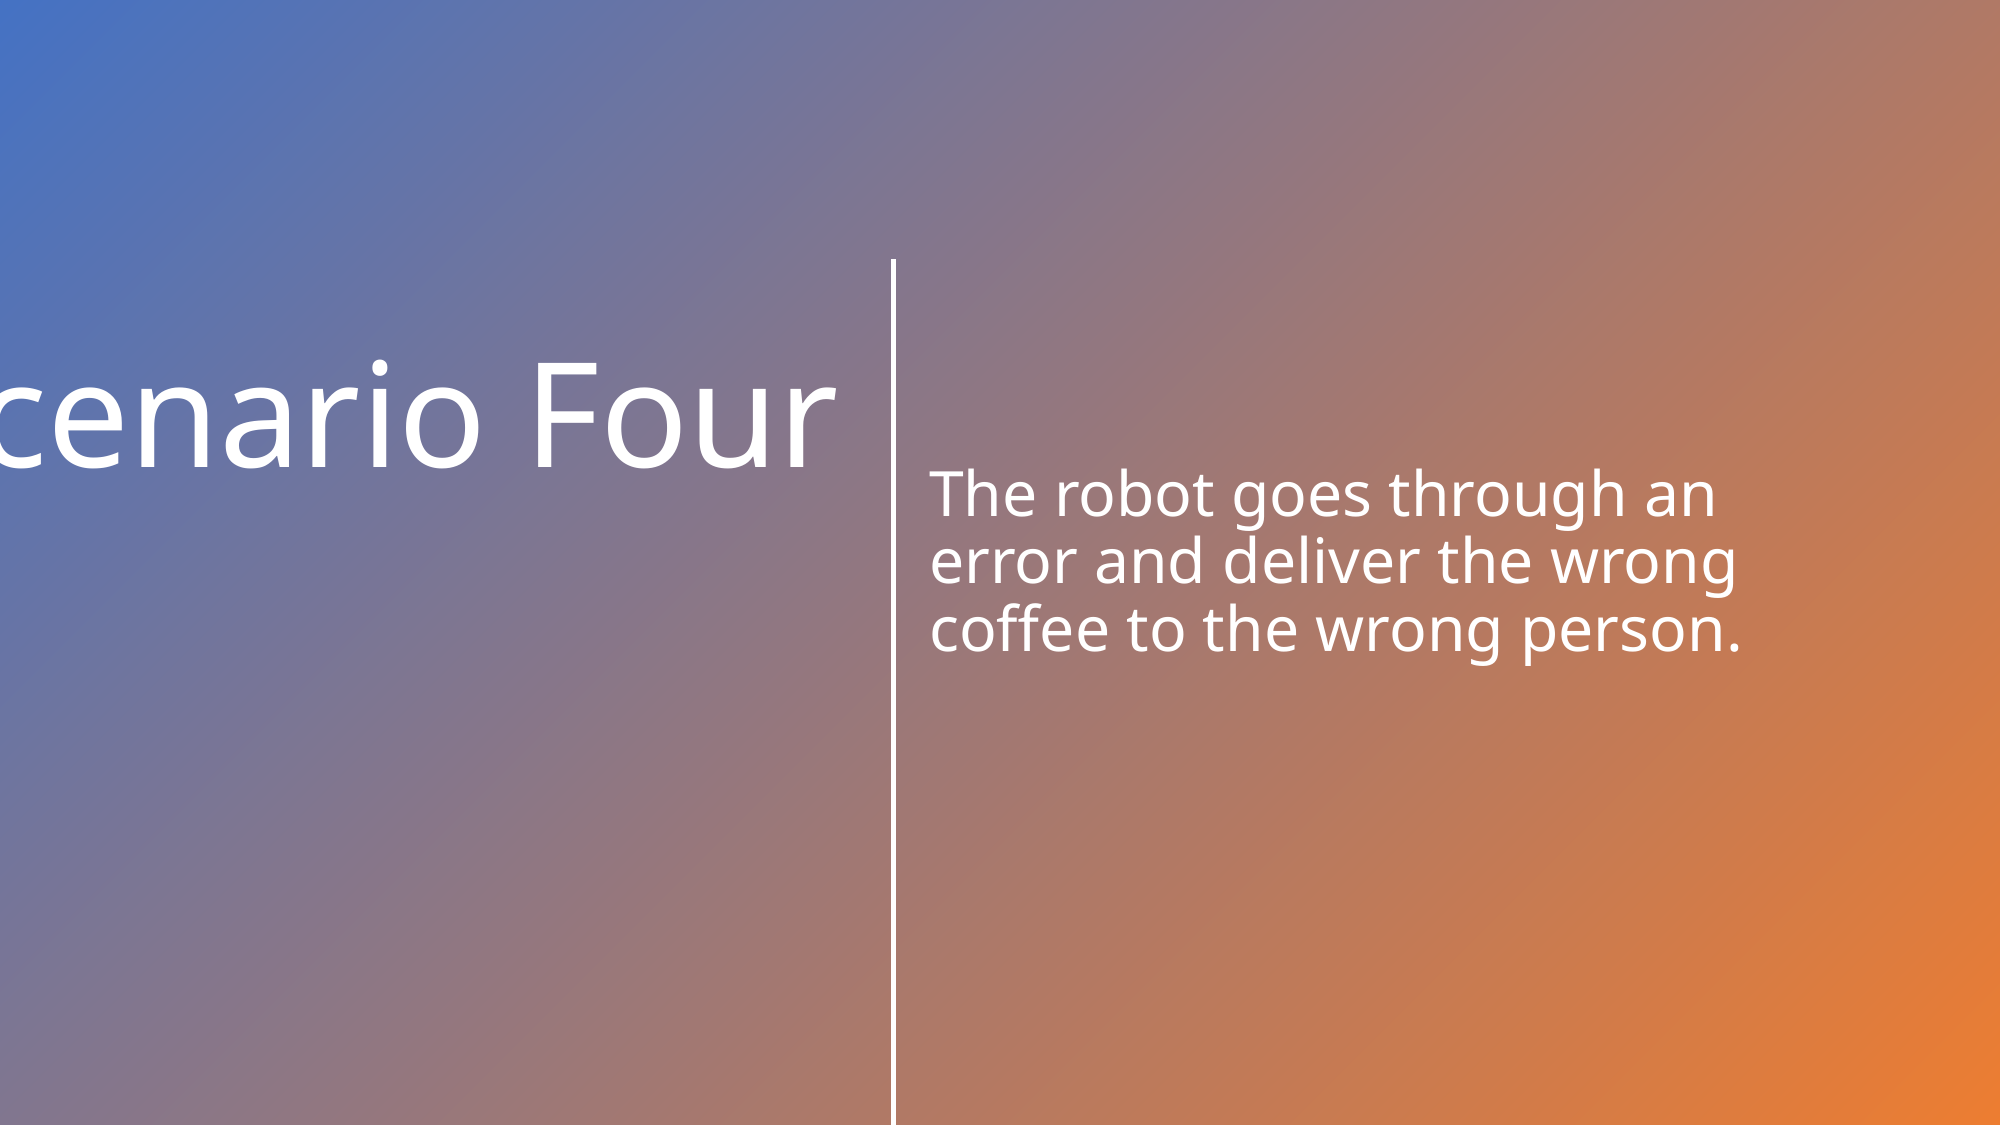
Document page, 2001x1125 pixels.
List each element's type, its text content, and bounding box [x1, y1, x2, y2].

text_box Scenario Four [0, 334, 855, 1125]
text_box The robot goes through an error and deliver the wrong coffee to the wrong person. [914, 454, 1831, 906]
text_box [0, 0, 2000, 1125]
